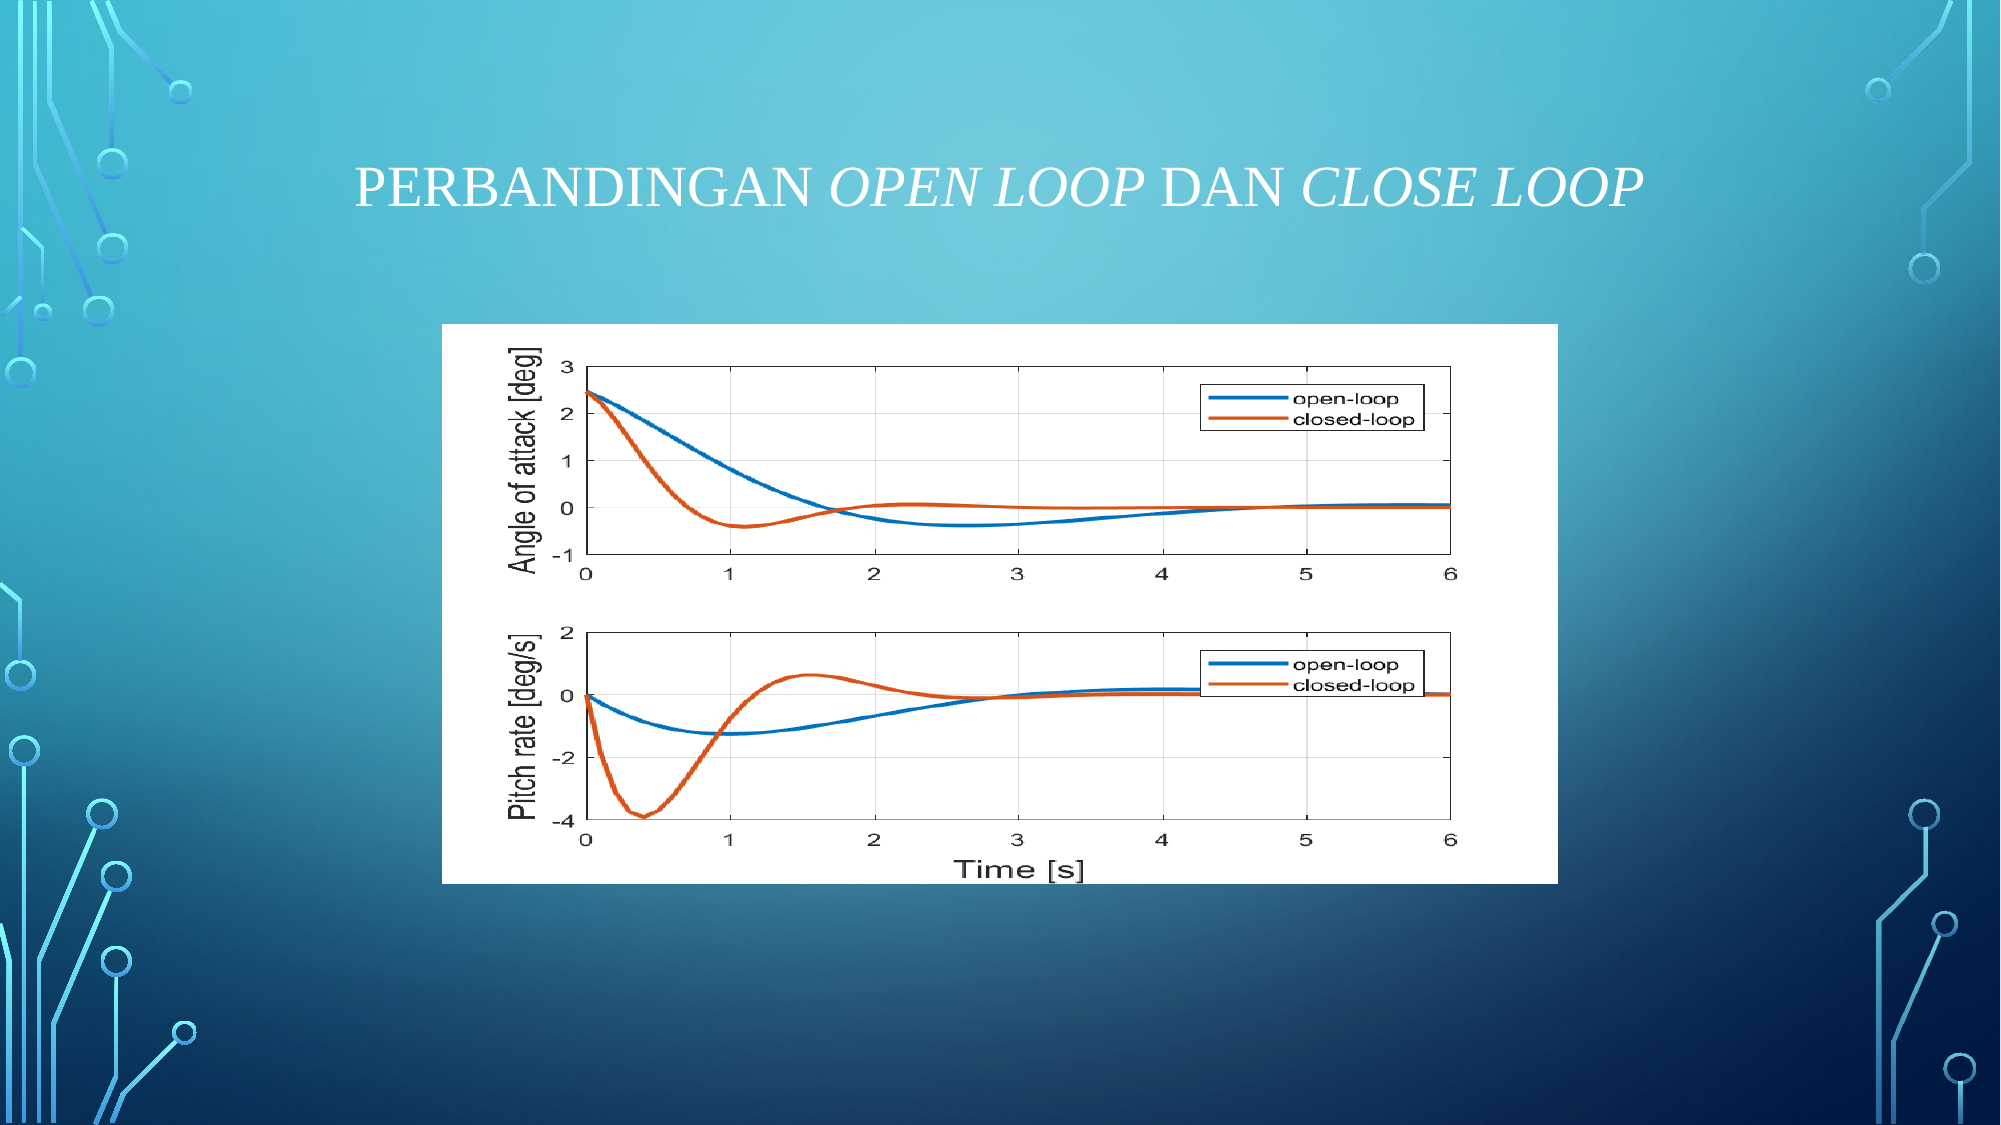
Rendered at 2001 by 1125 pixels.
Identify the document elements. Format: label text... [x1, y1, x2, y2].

picture [441, 324, 1558, 884]
title Perbandingan Open loop dan Close loop [187, 101, 1813, 274]
